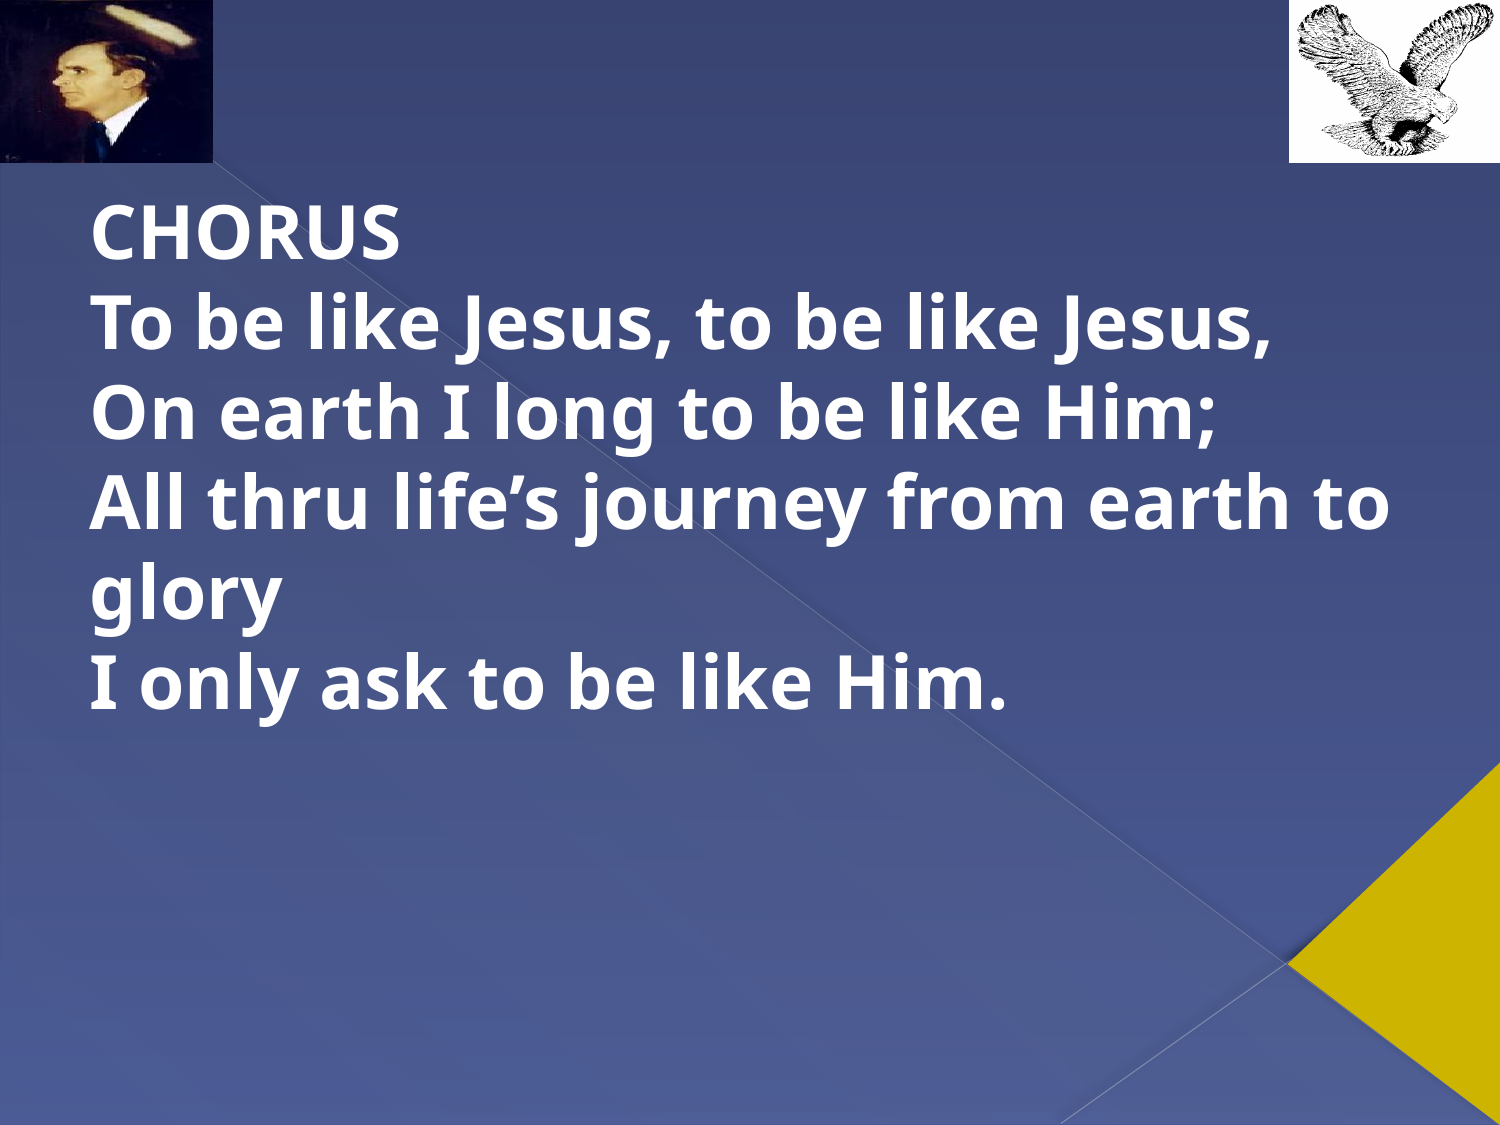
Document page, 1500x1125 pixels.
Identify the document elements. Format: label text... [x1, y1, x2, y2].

text_box CHORUS To be like Jesus, to be like Jesus, On earth I long to be like Him; All thru life’s journey from earth to glory I only ask to be like Him. [74, 177, 1500, 732]
picture [0, 0, 213, 163]
text_box [1285, 760, 1500, 1125]
picture [1288, 0, 1500, 163]
